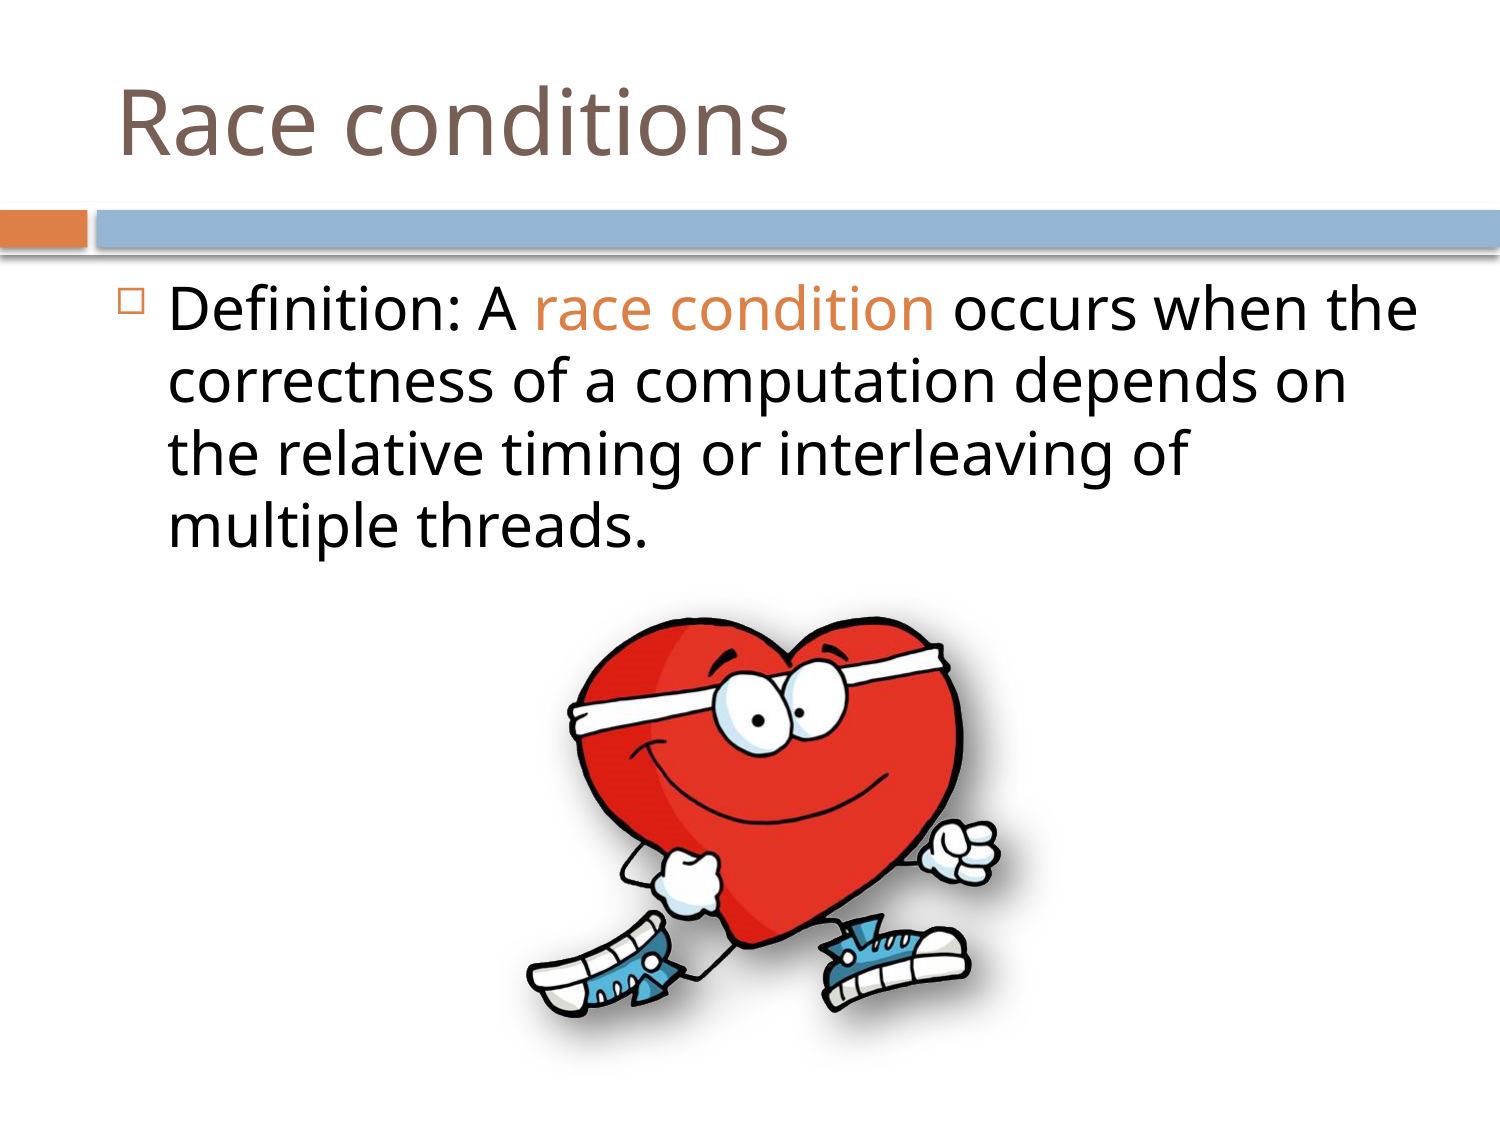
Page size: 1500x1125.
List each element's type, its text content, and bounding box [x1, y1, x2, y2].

picture [512, 599, 1013, 1035]
title Race conditions [100, 37, 1438, 200]
list Definition: A race condition occurs when the correctness of a computation depends on the relative timing or interleaving of multiple threads. [100, 262, 1438, 1000]
